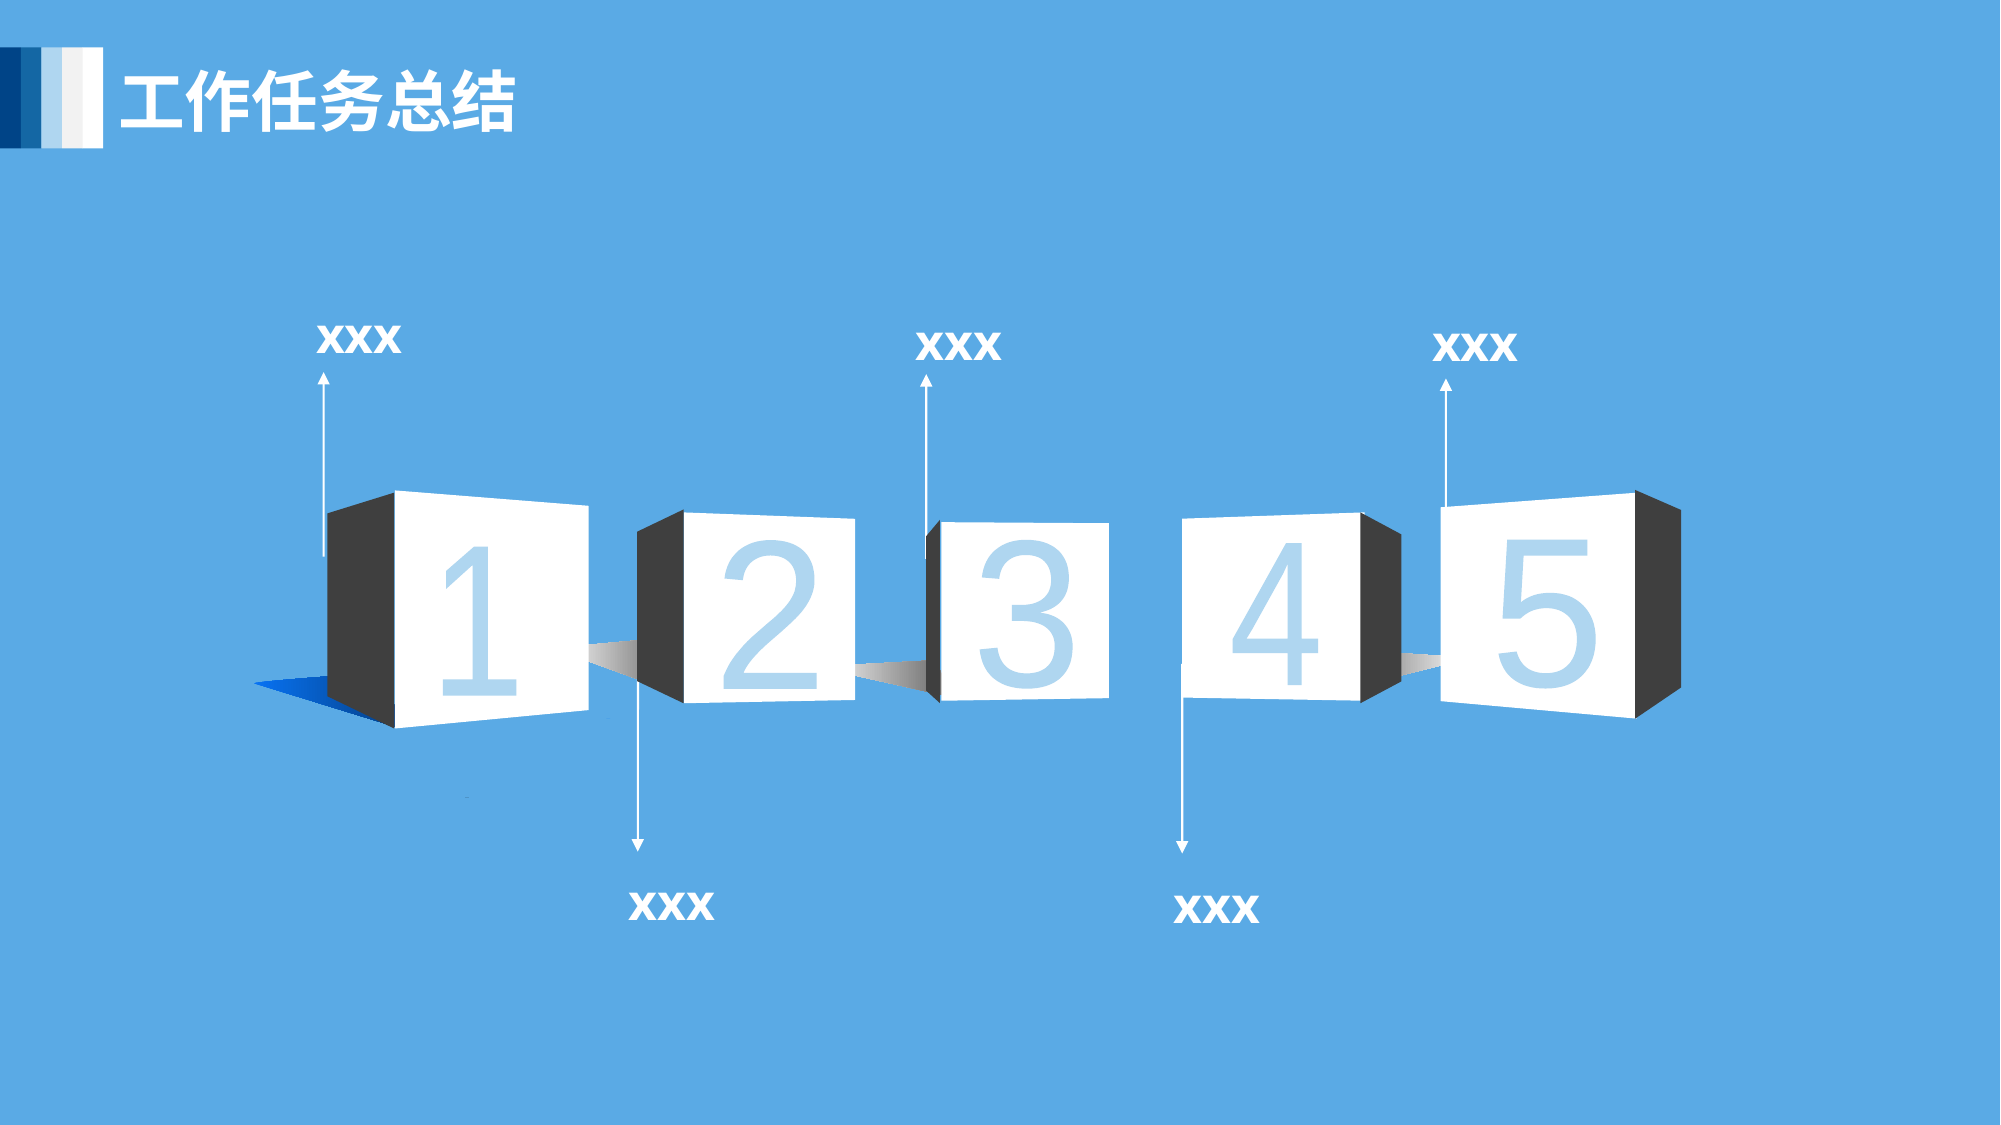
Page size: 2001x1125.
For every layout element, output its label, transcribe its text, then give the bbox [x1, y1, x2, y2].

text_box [247, 489, 1682, 729]
text_box xxx [613, 850, 918, 938]
text_box [41, 47, 62, 149]
text_box [0, 47, 20, 149]
text_box 工作任务总结 [103, 52, 632, 148]
text_box [82, 47, 104, 149]
text_box xxx [901, 290, 1155, 378]
text_box [631, 737, 644, 850]
text_box [317, 372, 330, 488]
text_box xxx [301, 284, 591, 372]
text_box xxx [1158, 854, 1521, 941]
text_box [1176, 737, 1189, 854]
text_box [62, 47, 82, 149]
text_box [1439, 378, 1453, 488]
text_box [920, 378, 933, 488]
text_box [20, 47, 41, 149]
text_box xxx [1417, 291, 1738, 379]
